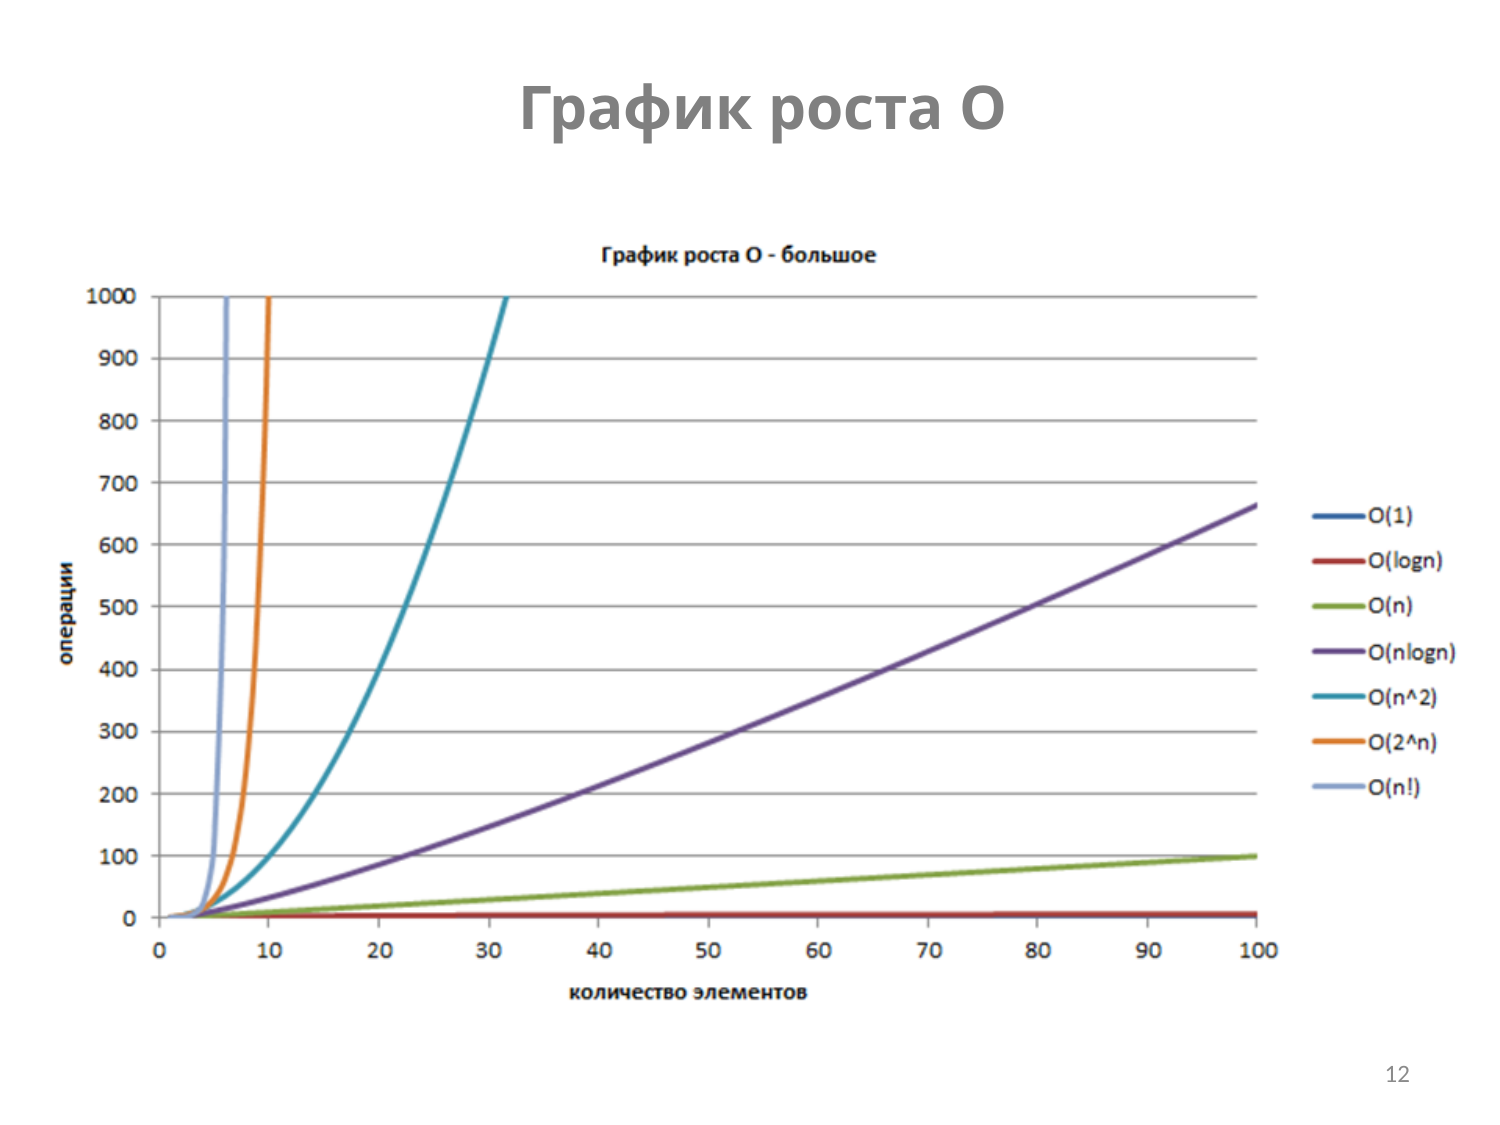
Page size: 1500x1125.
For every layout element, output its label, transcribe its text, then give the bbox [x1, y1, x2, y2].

slide_number 12 [1074, 1042, 1425, 1103]
text_box График роста О [150, 62, 1375, 150]
picture [24, 199, 1472, 1019]
